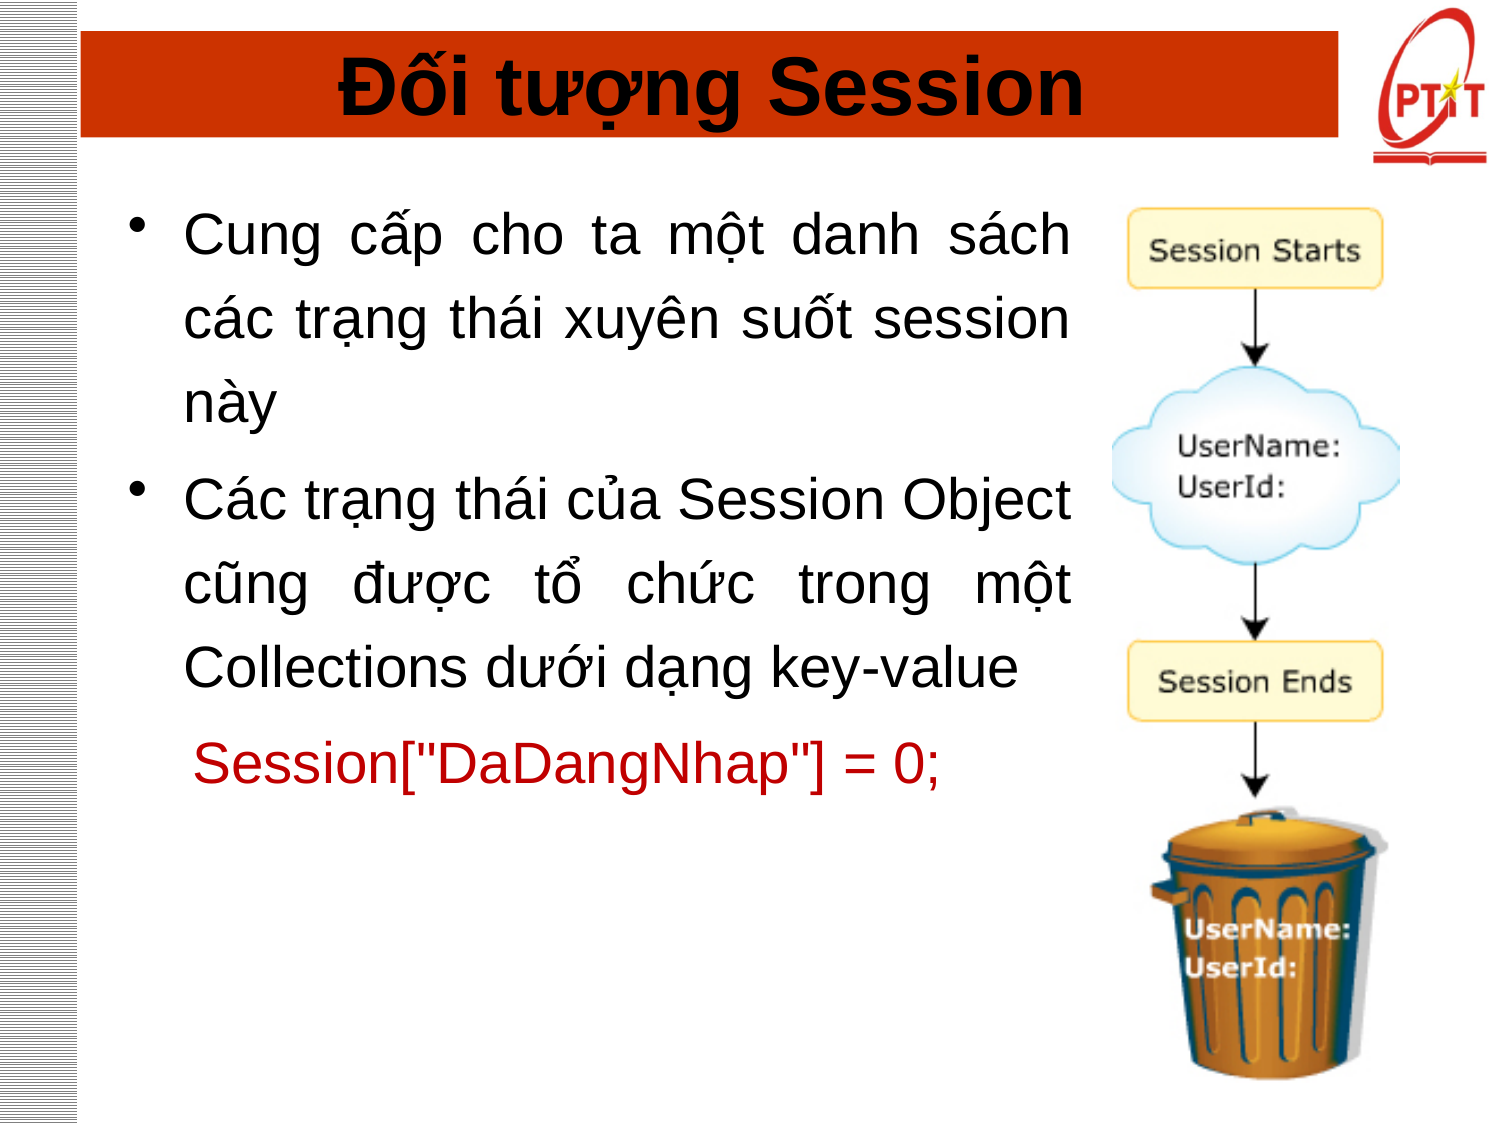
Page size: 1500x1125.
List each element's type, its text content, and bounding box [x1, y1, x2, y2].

picture [1373, 0, 1489, 167]
list Cung cấp cho ta một danh sách các trạng thái xuyên suốt session này Các trạng thái của Session Object cũng được tổ chức trong một Collections dưới dạng key-value Session["DaDangNhap"] = 0; [112, 174, 1088, 1031]
picture [1112, 199, 1401, 1084]
title Đối tượng Session [87, 24, 1338, 138]
